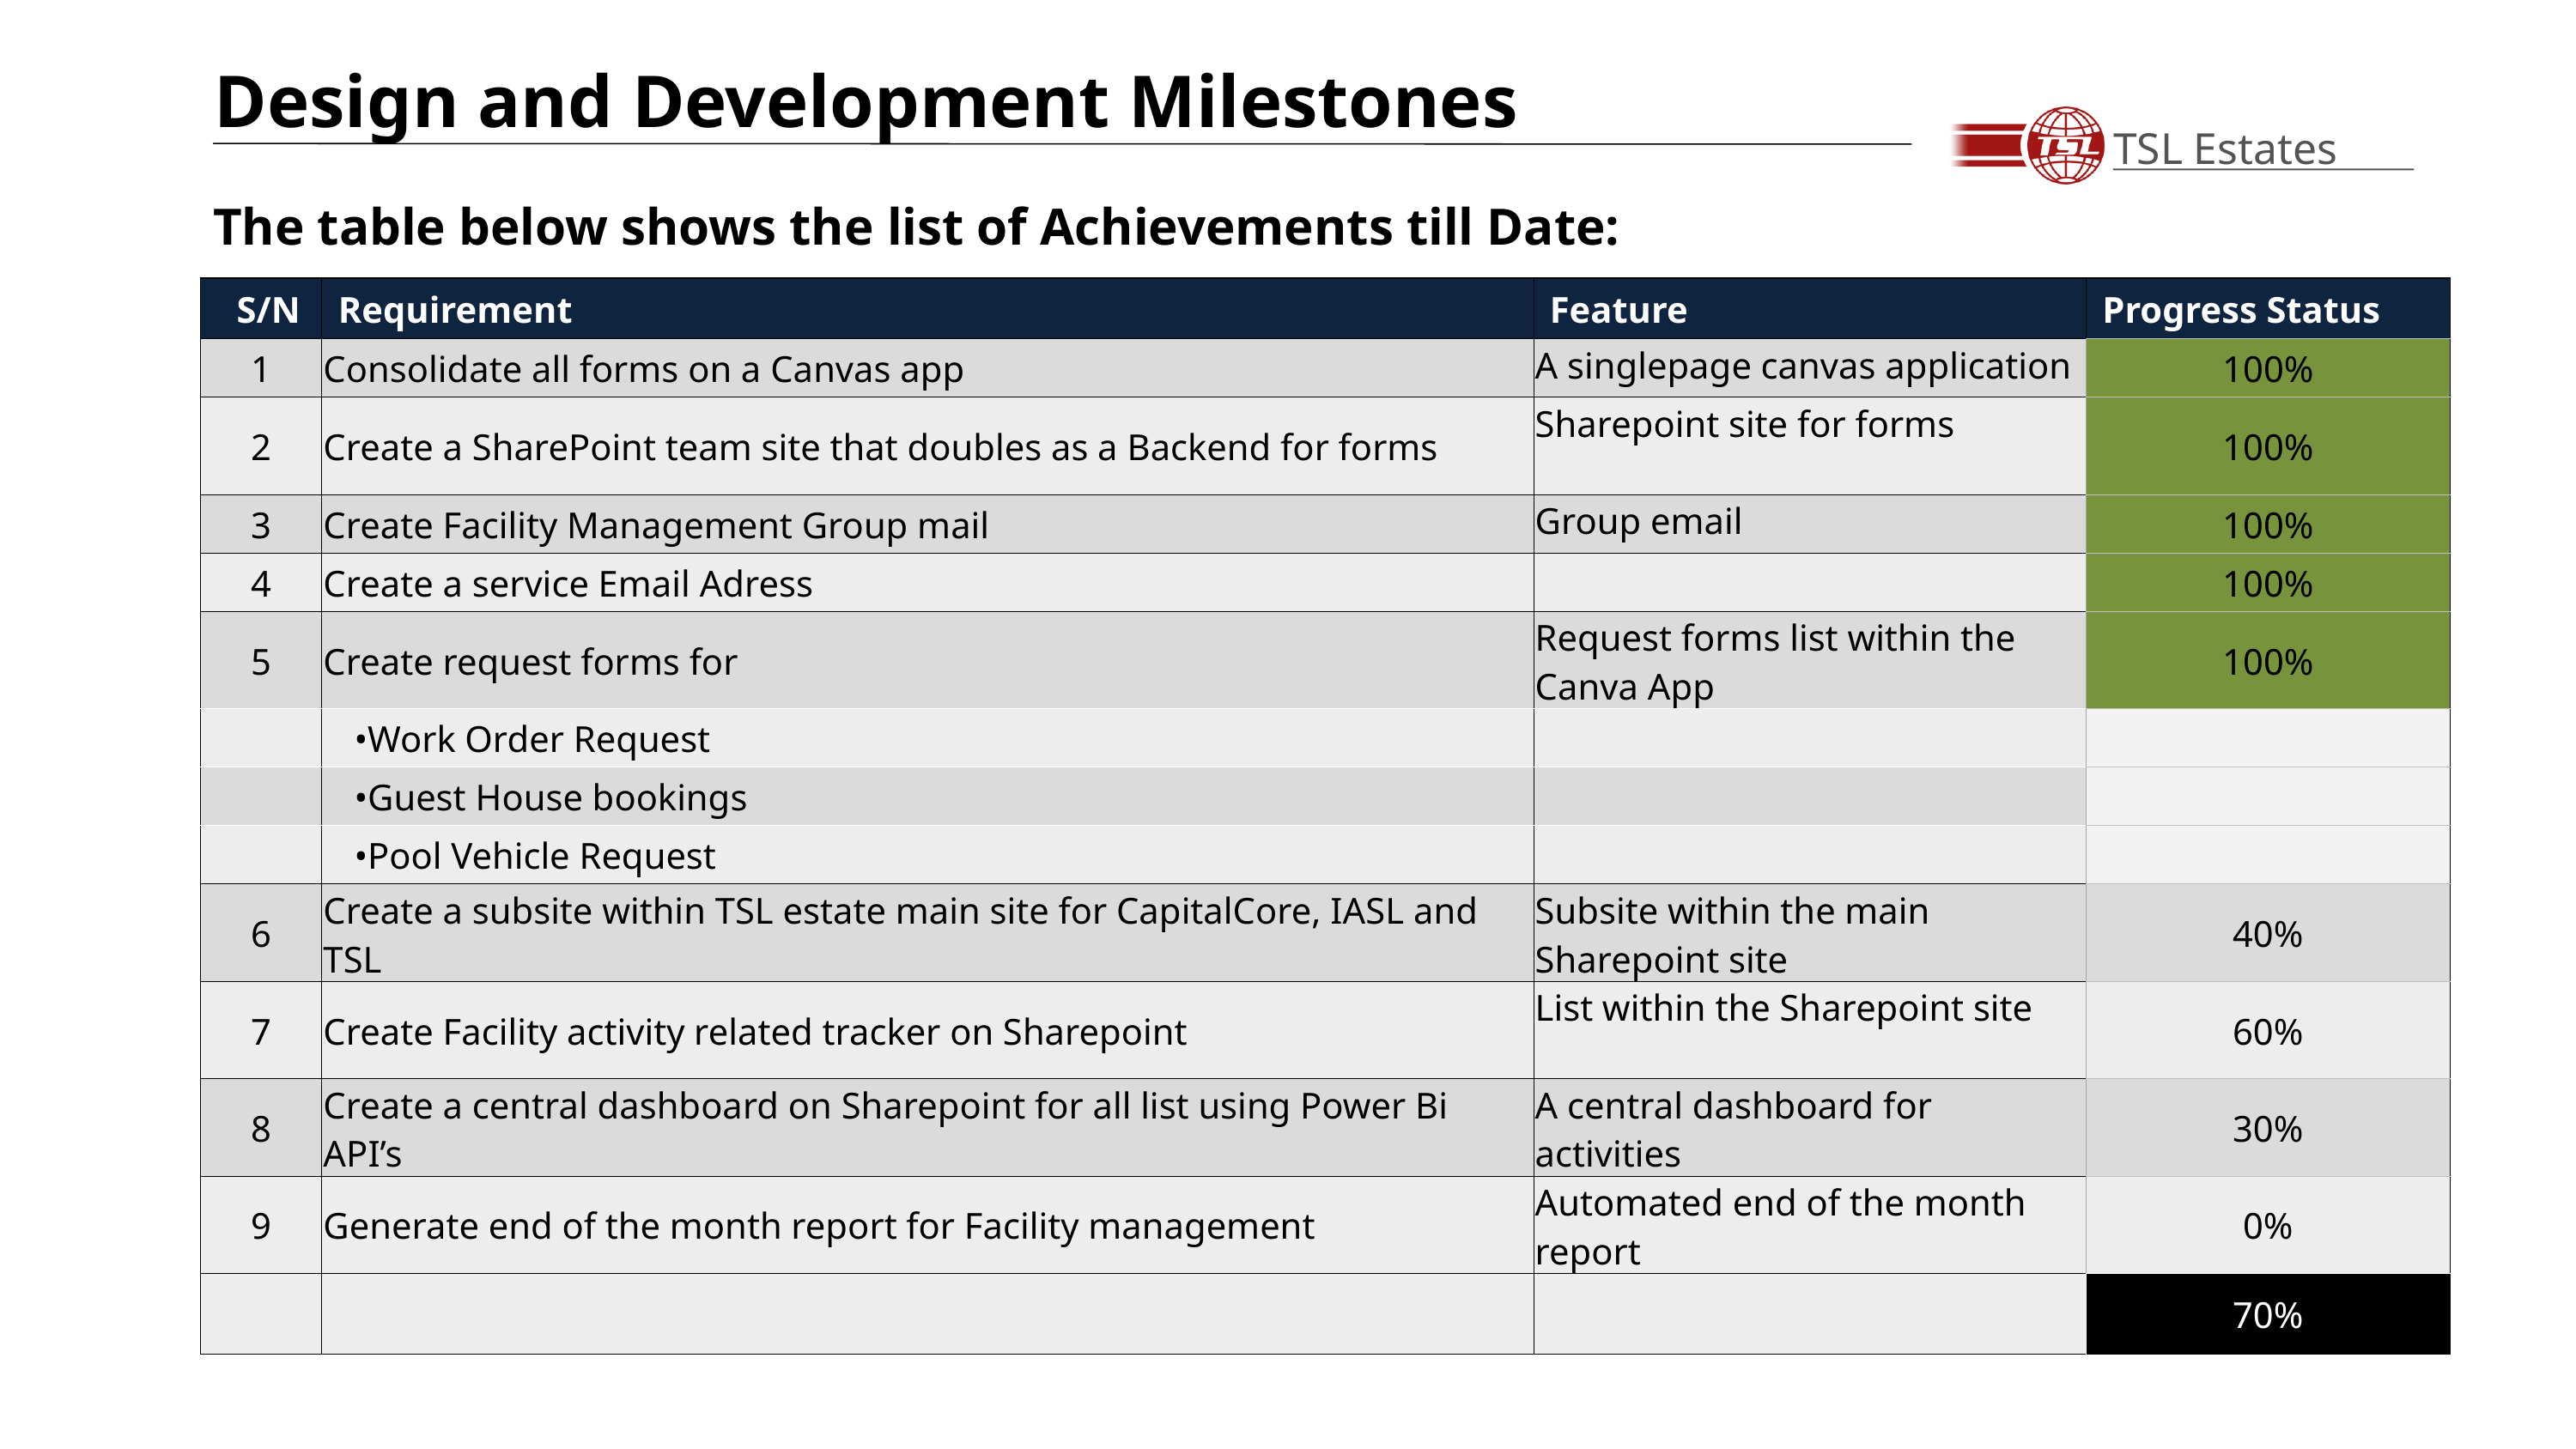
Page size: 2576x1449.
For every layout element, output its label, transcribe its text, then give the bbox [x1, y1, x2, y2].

table_cell 100% [2087, 612, 2450, 708]
table_cell Create request forms for [322, 612, 1534, 708]
table_cell 7 [201, 982, 321, 1078]
table_cell 1 [201, 339, 321, 397]
table_cell •Work Order Request [322, 709, 1534, 767]
table_cell Create Facility activity related tracker on Sharepoint [322, 982, 1534, 1078]
table_header S/N [201, 279, 321, 338]
table_cell [1534, 826, 2086, 883]
table_header Progress Status [2087, 279, 2450, 338]
table_header Feature [1534, 279, 2086, 338]
table_cell Automated end of the month report [1534, 1177, 2086, 1273]
table_cell Group email [1534, 495, 2086, 553]
table_cell 100% [2087, 397, 2450, 494]
table_header Requirement [322, 279, 1534, 338]
table_cell Create Facility Management Group mail [322, 495, 1534, 553]
table_cell Consolidate all forms on a Canvas app [322, 339, 1534, 397]
table_cell Create a central dashboard on Sharepoint for all list using Power Bi API’s [322, 1079, 1534, 1176]
table_cell 2 [201, 397, 321, 494]
table_cell [1534, 709, 2086, 767]
table_cell 8 [201, 1079, 321, 1176]
table_cell List within the Sharepoint site [1534, 982, 2086, 1078]
table_cell 0% [2087, 1177, 2450, 1273]
table_cell •Pool Vehicle Request [322, 826, 1534, 883]
text_box The table below shows the list of Achievements till Date: [200, 188, 1686, 262]
table_cell [1534, 1274, 2086, 1354]
table_cell 4 [201, 554, 321, 611]
table_cell A singlepage canvas application [1534, 339, 2086, 397]
table_cell A central dashboard for activities [1534, 1079, 2086, 1176]
table_cell [1534, 767, 2086, 825]
table_cell [2087, 826, 2450, 883]
table_cell [201, 826, 321, 883]
table_cell 40% [2087, 884, 2450, 981]
table_cell 100% [2087, 339, 2450, 397]
table_cell Generate end of the month report for Facility management [322, 1177, 1534, 1273]
table_cell 3 [201, 495, 321, 553]
table_cell Sharepoint site for forms [1534, 397, 2086, 494]
table_cell Create a SharePoint team site that doubles as a Backend for forms [322, 397, 1534, 494]
table_cell Subsite within the main Sharepoint site [1534, 884, 2086, 981]
table_cell [201, 1274, 321, 1354]
text_box Design and Development Milestones [202, 50, 2452, 149]
table_cell [322, 1274, 1534, 1354]
table_cell [2087, 709, 2450, 767]
table_cell 30% [2087, 1079, 2450, 1176]
table_cell [1534, 554, 2086, 611]
table_cell 6 [201, 884, 321, 981]
table_cell Create a service Email Adress [322, 554, 1534, 611]
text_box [1911, 86, 2555, 203]
table_cell 60% [2087, 982, 2450, 1078]
table_cell Create a subsite within TSL estate main site for CapitalCore, IASL and TSL [322, 884, 1534, 981]
table_cell •Guest House bookings [322, 767, 1534, 825]
table_cell 100% [2087, 495, 2450, 553]
table_cell 100% [2087, 554, 2450, 611]
table_cell [201, 709, 321, 767]
table_cell Request forms list within the Canva App [1534, 612, 2086, 708]
table_cell 5 [201, 612, 321, 708]
table_cell 70% [2087, 1274, 2450, 1354]
table_cell [201, 767, 321, 825]
table_cell 9 [201, 1177, 321, 1273]
table_cell [2087, 767, 2450, 825]
